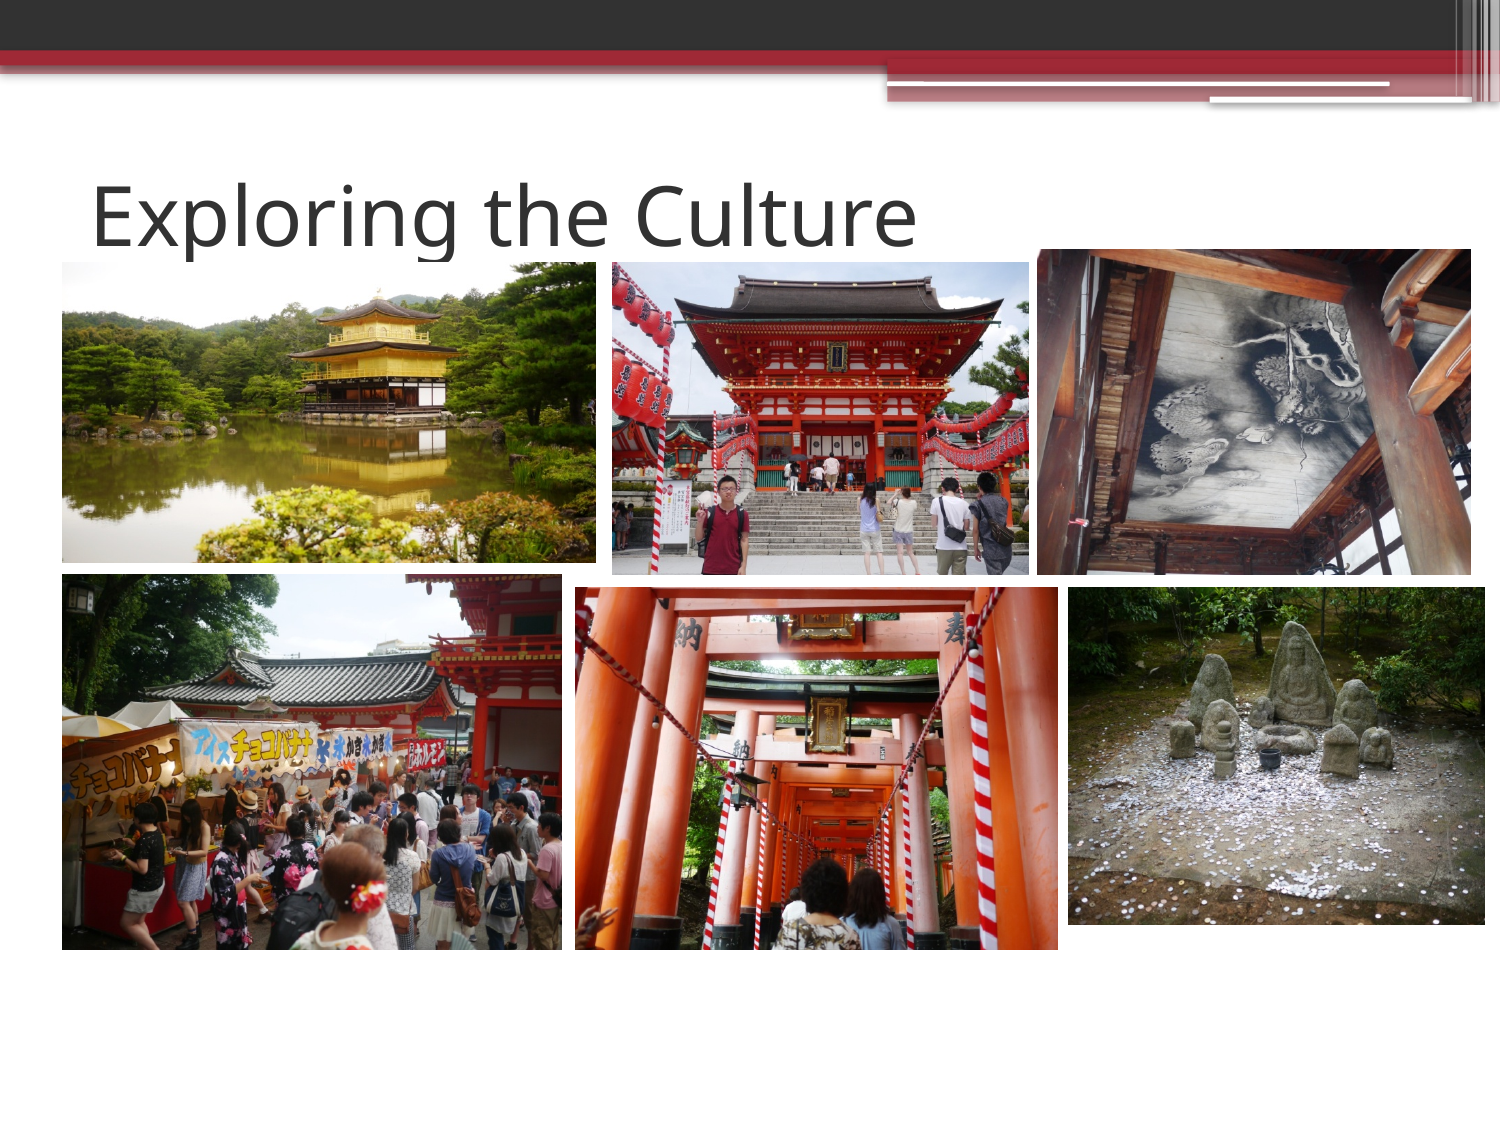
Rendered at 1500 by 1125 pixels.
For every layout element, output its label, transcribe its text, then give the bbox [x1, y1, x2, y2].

picture [1037, 249, 1471, 576]
picture [62, 574, 563, 951]
title Exploring the Culture [75, 125, 1425, 301]
picture [574, 587, 1059, 951]
picture [1068, 587, 1485, 926]
picture [62, 262, 597, 563]
picture [612, 262, 1030, 576]
